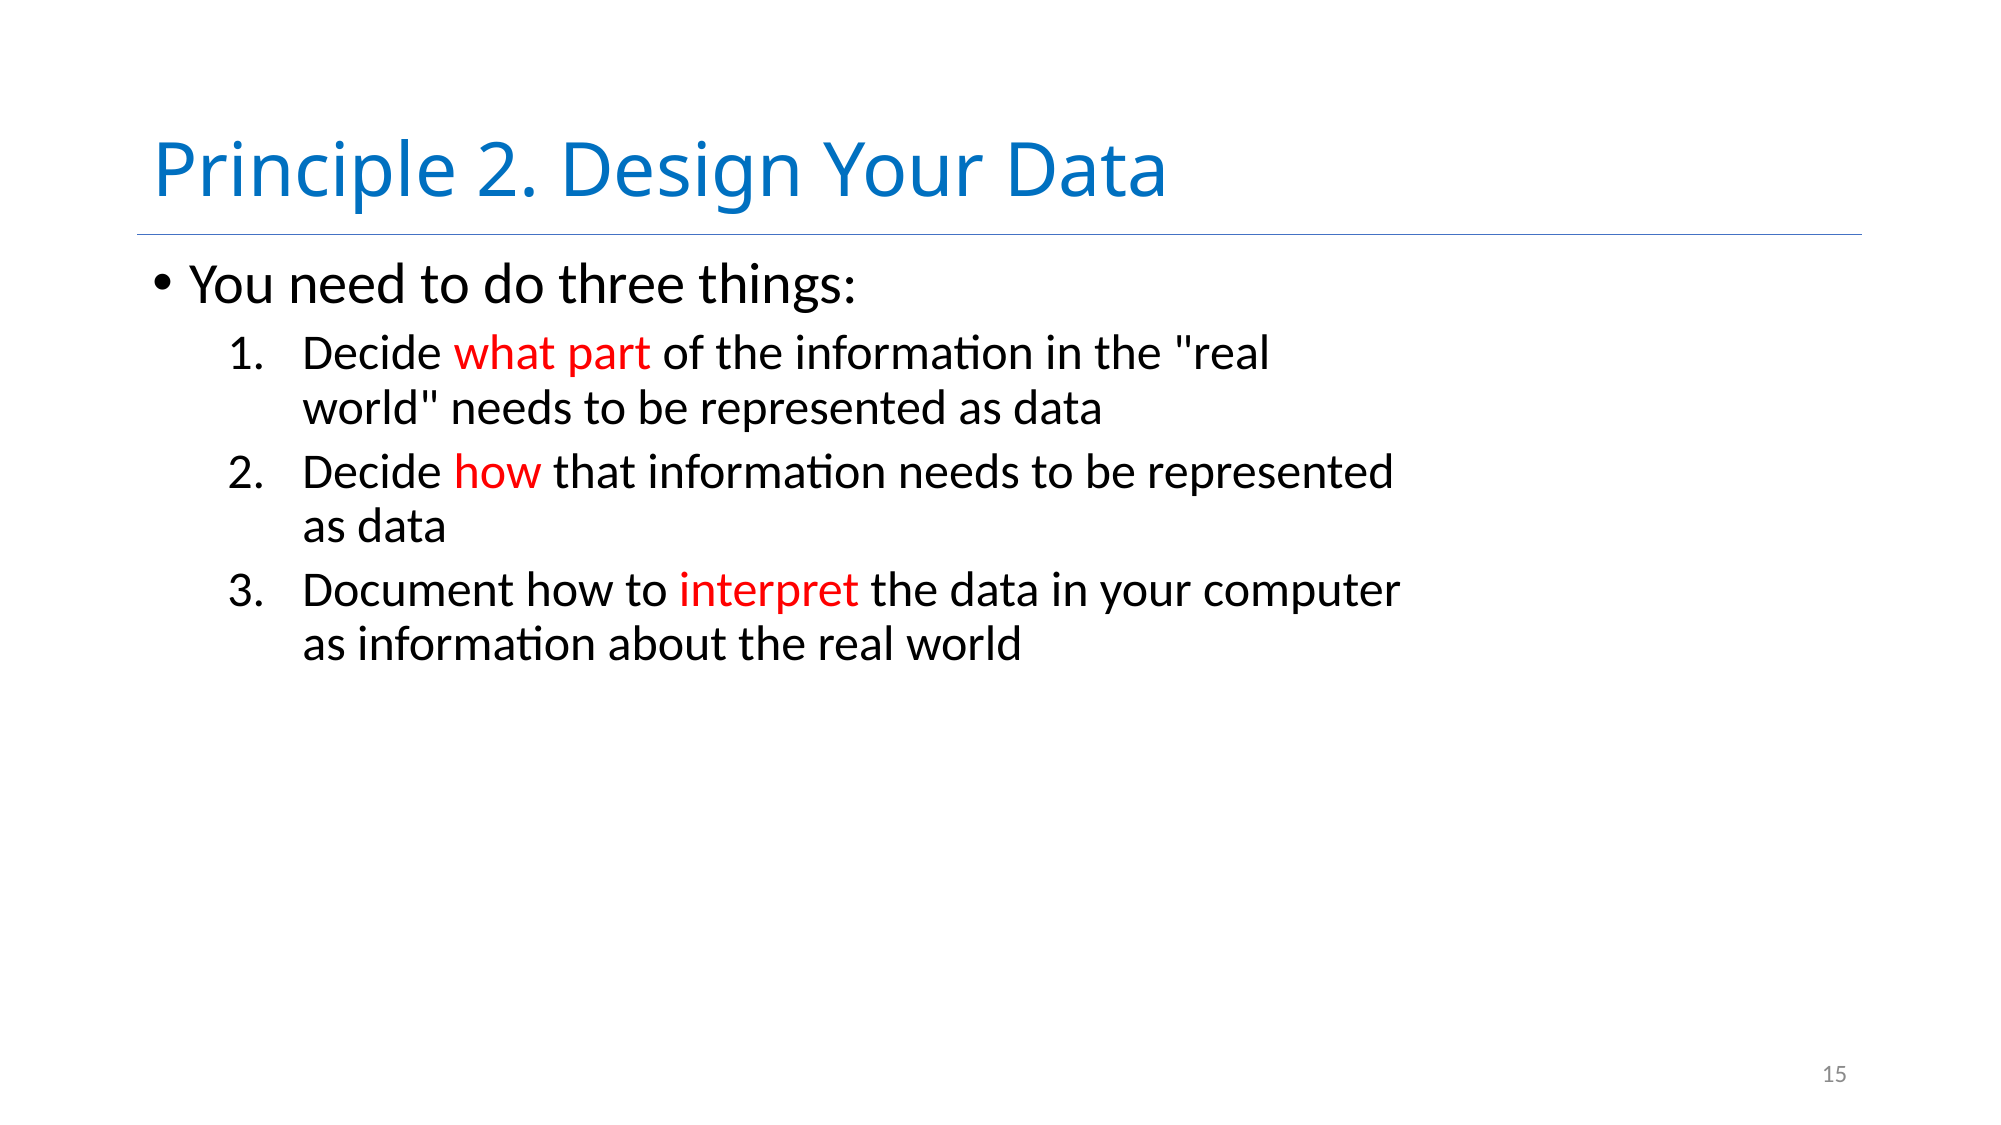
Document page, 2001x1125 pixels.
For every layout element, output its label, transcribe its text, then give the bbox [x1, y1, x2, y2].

title Principle 2. Design Your Data [137, 3, 1863, 221]
slide_number 15 [1412, 1042, 1863, 1103]
list You need to do three things: Decide what part of the information in the "real world" needs to be represented as data Decide how that information needs to be represented as data Document how to interpret the data in your computer as information about the real world [137, 246, 1432, 960]
